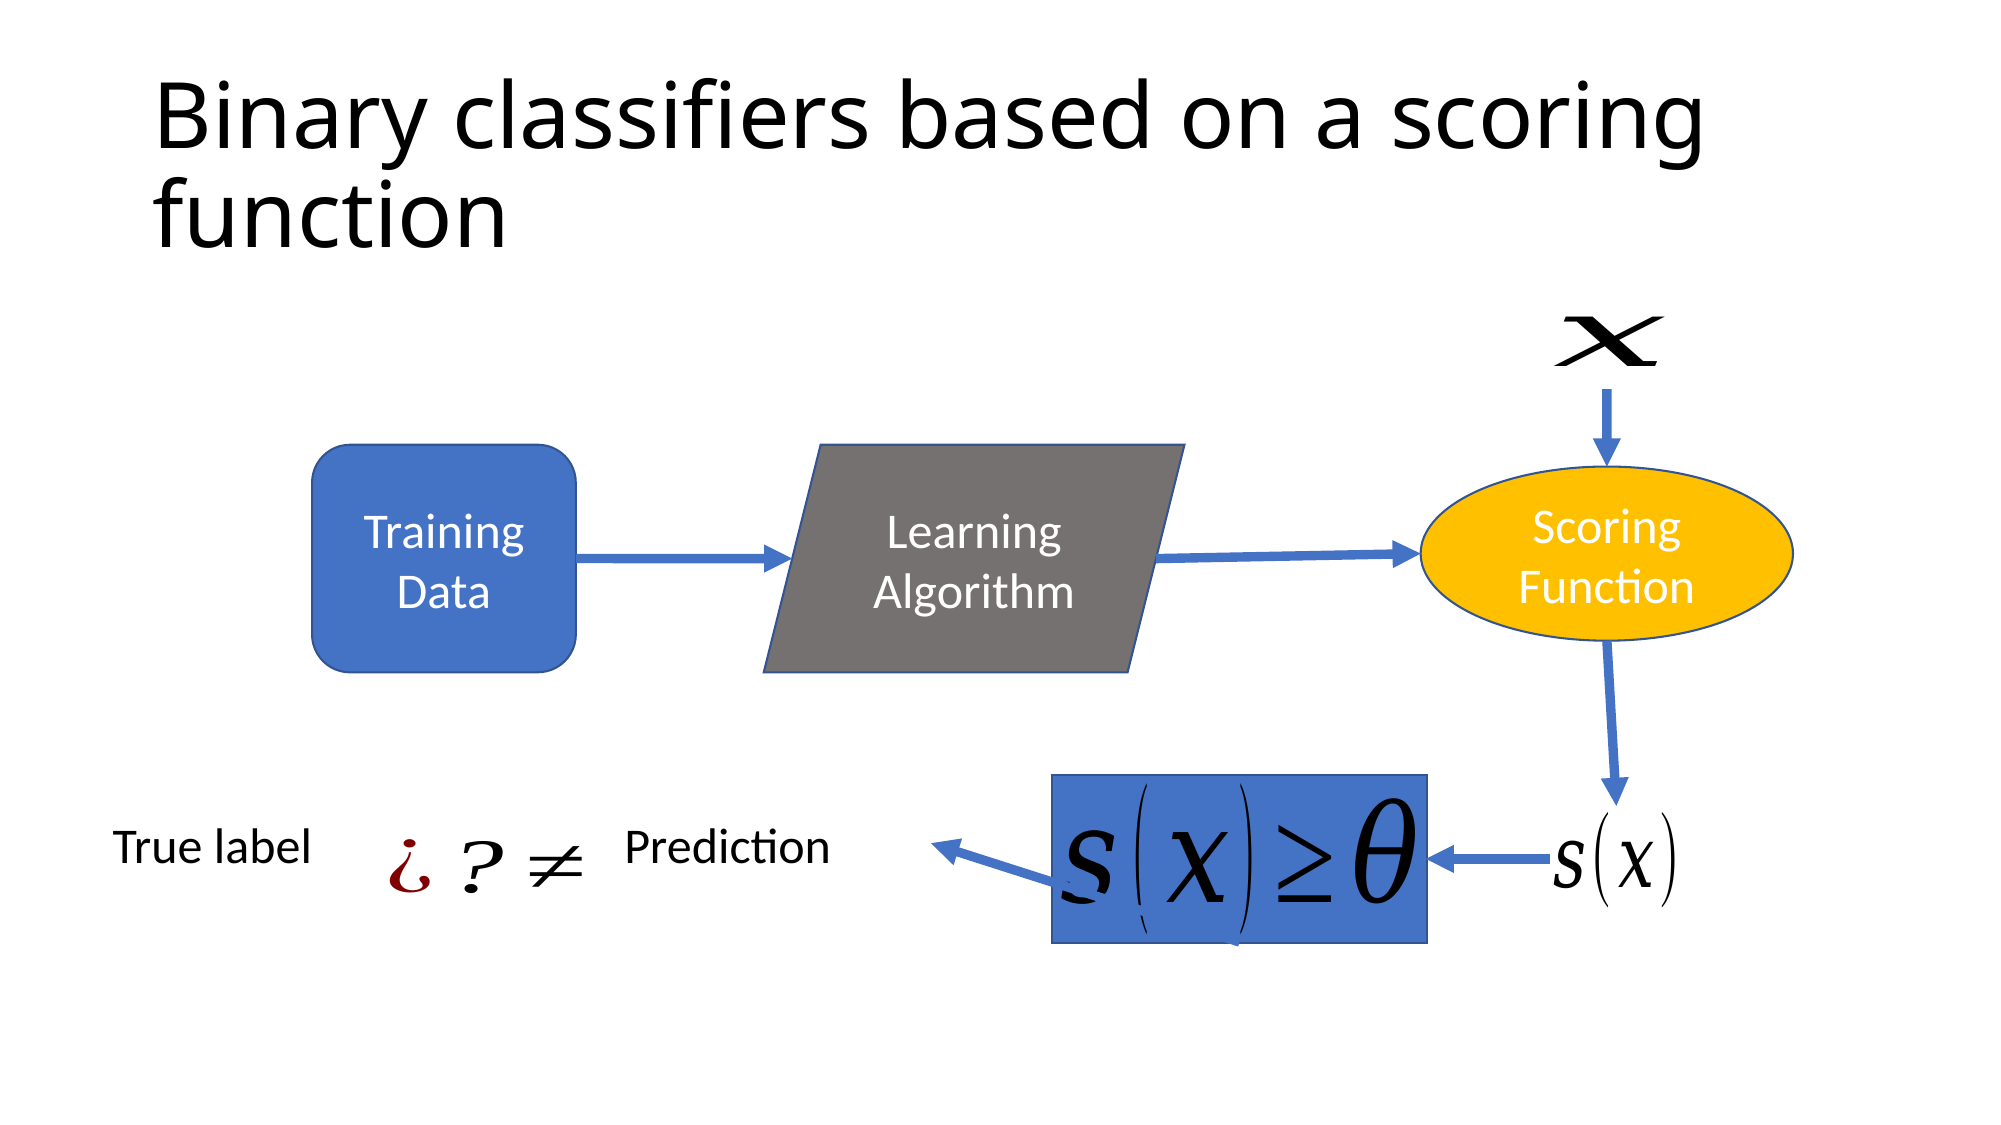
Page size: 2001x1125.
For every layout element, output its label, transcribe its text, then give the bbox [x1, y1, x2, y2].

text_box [1549, 640, 1683, 912]
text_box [575, 444, 1185, 673]
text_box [1155, 466, 1794, 641]
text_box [1540, 283, 1674, 467]
title Binary classifiers based on a scoring function [137, 59, 1863, 278]
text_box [609, 805, 1054, 912]
text_box Training Data [311, 443, 575, 674]
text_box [1053, 775, 1550, 943]
